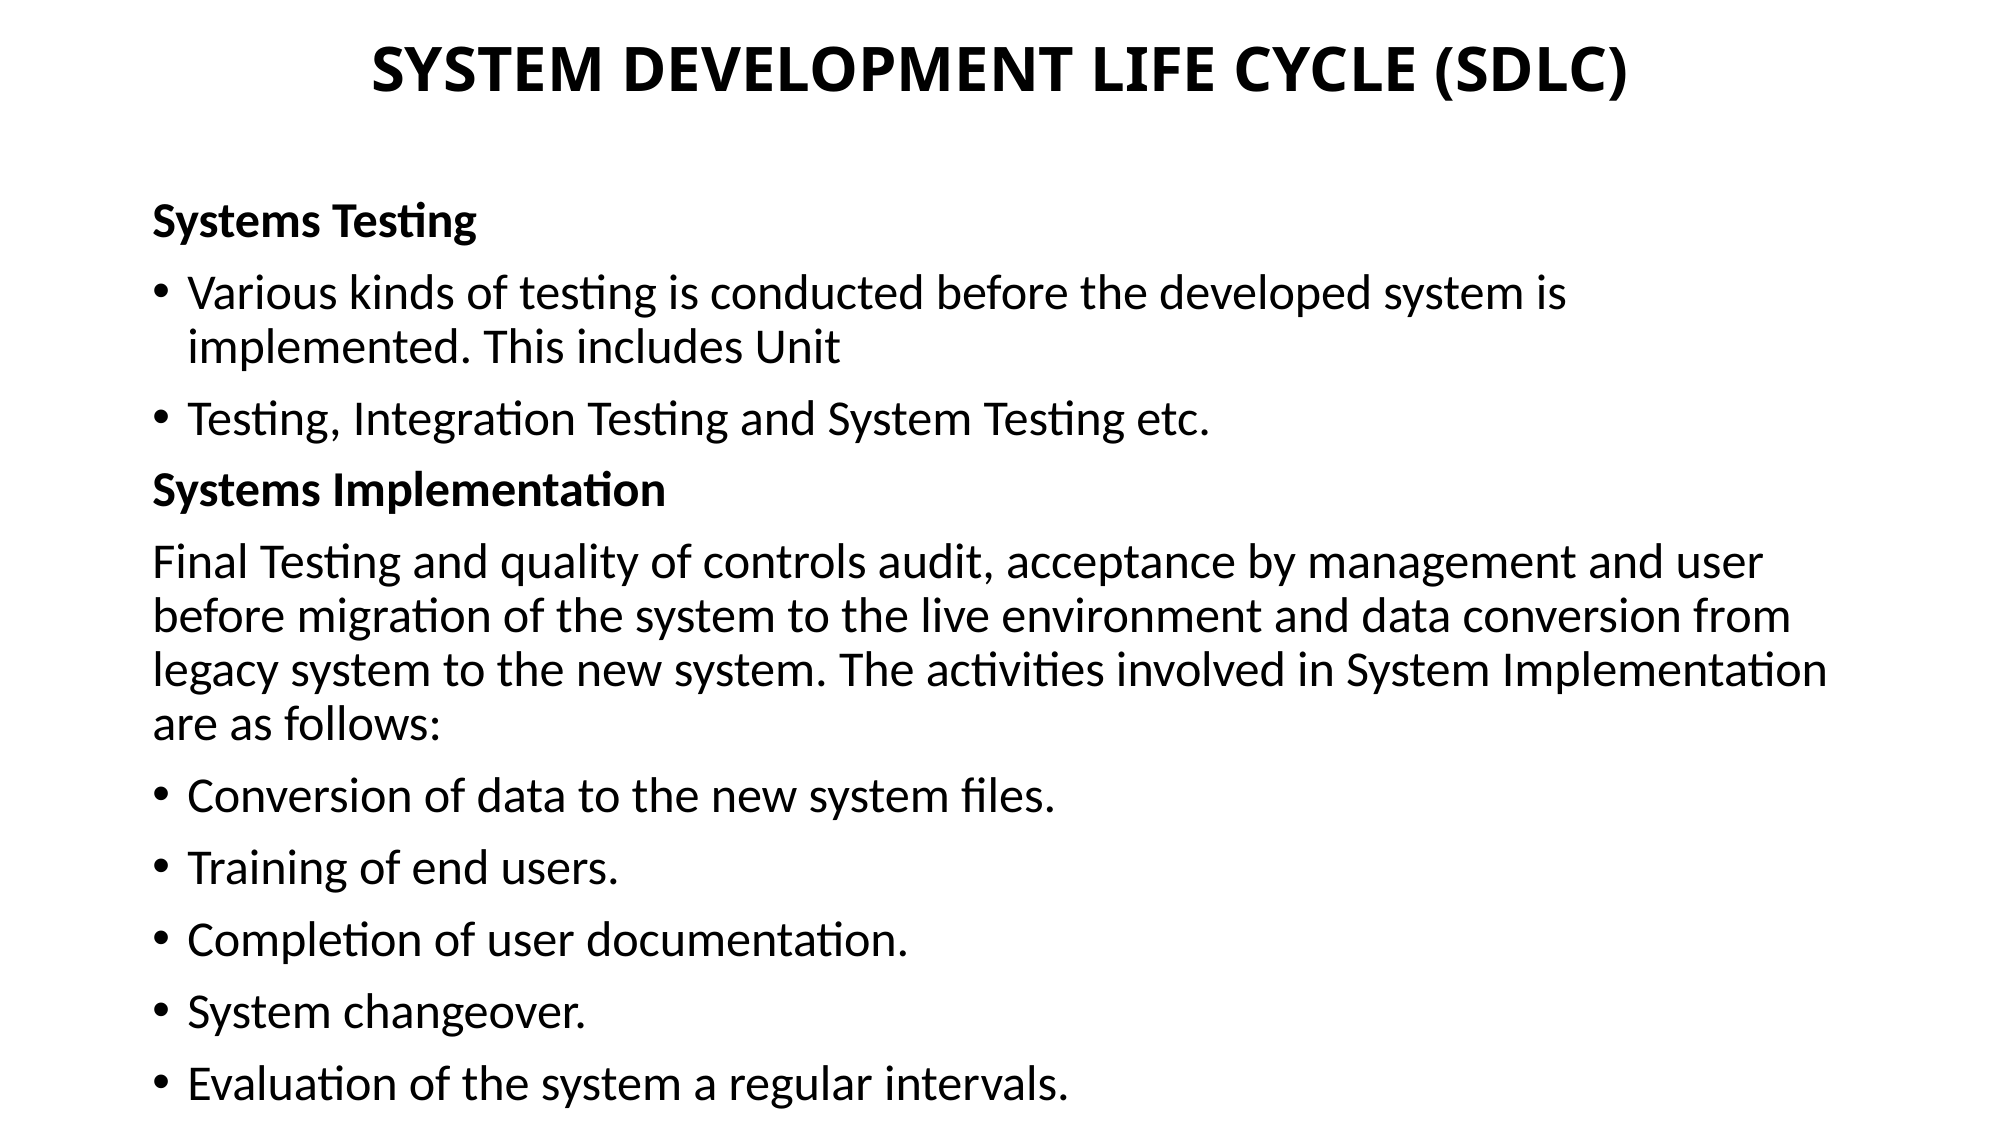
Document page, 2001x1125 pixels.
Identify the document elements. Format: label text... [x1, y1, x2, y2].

list Systems Testing Various kinds of testing is conducted before the developed system is implemented. This includes Unit Testing, Integration Testing and System Testing etc. Systems Implementation Final Testing and quality of controls audit, acceptance by management and user before migration of the system to the live environment and data conversion from legacy system to the new system. The activities involved in System Implementation are as follows: Conversion of data to the new system files. Training of end users. Completion of user documentation. System changeover. Evaluation of the system a regular intervals. [137, 186, 1863, 1125]
title SYSTEM DEVELOPMENT LIFE CYCLE (SDLC) [137, 29, 1863, 186]
